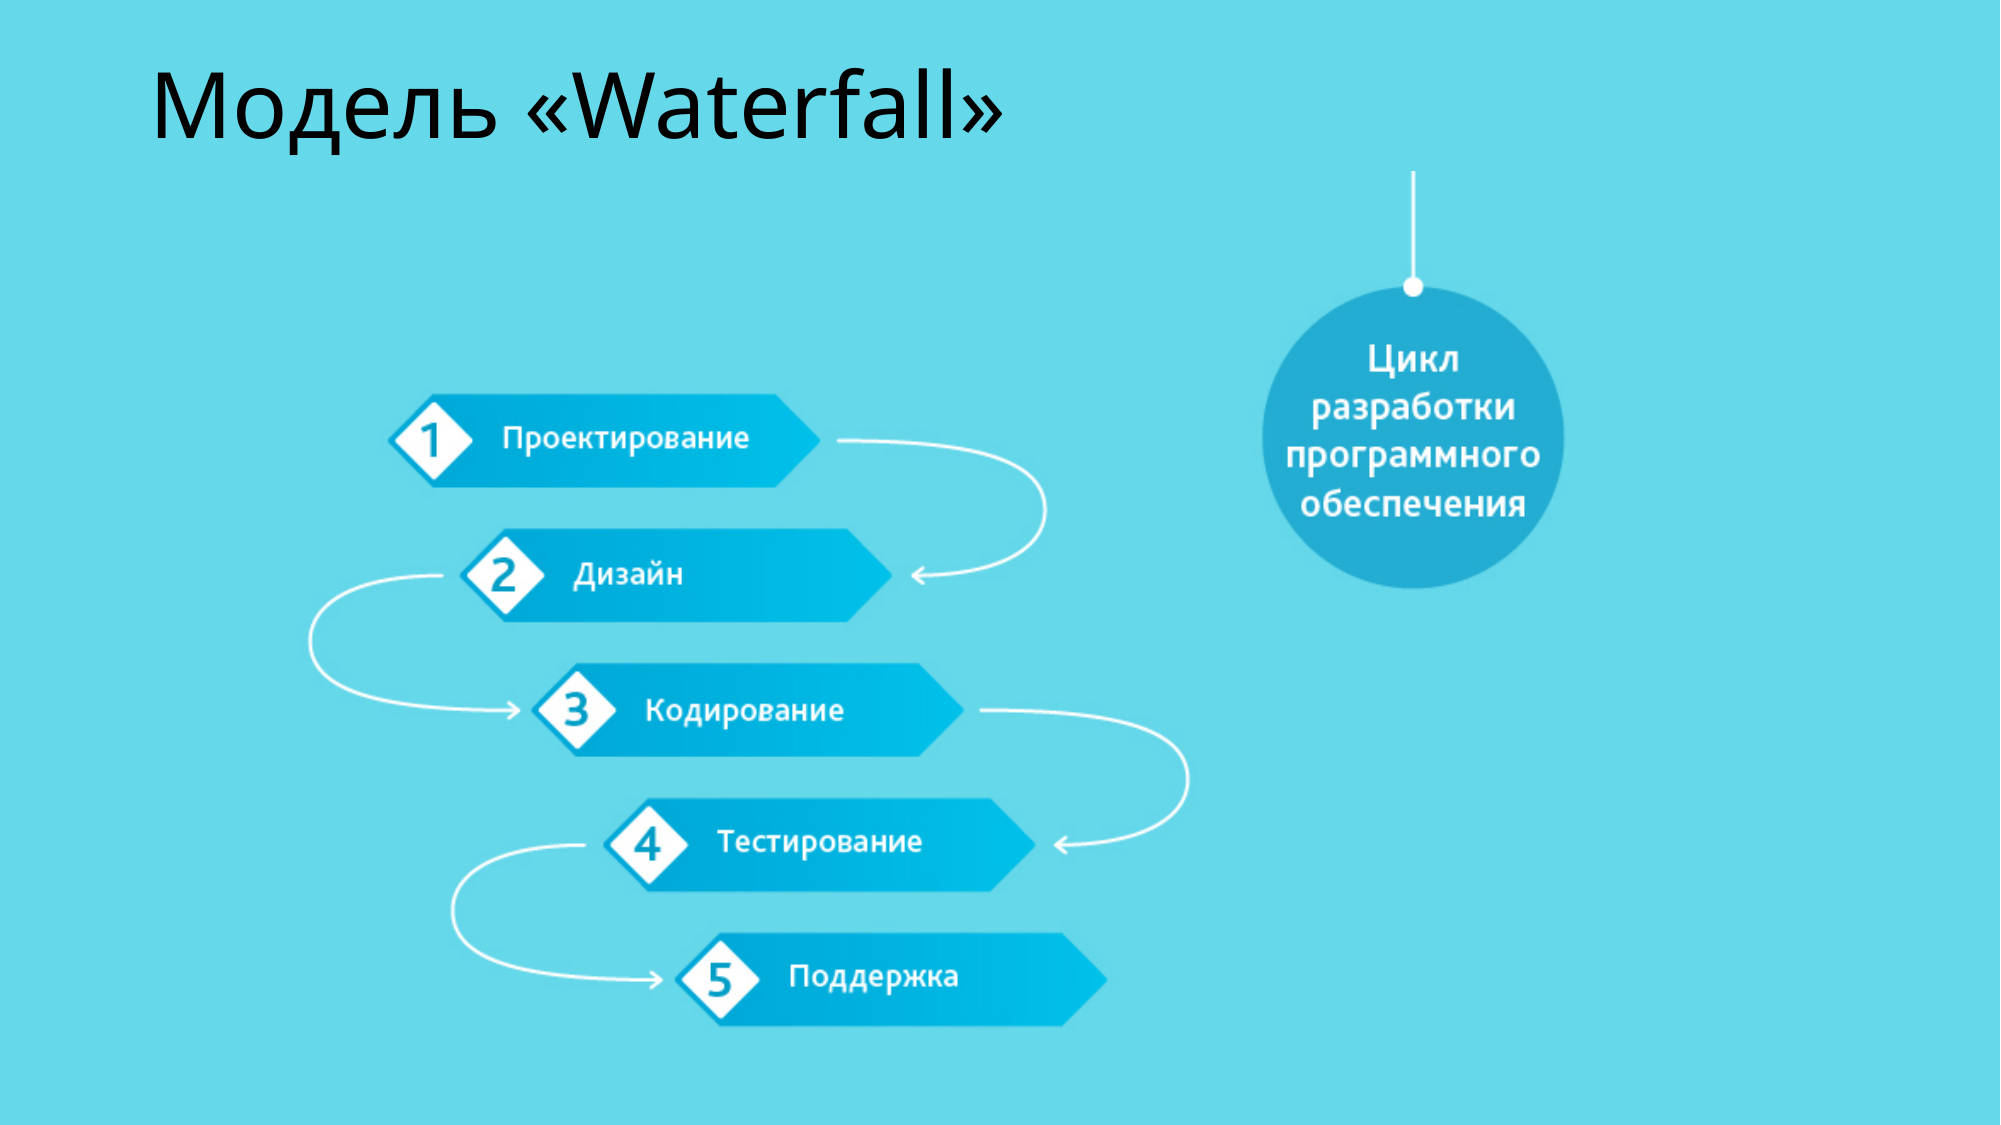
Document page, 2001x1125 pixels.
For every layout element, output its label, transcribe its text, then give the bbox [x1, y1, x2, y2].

title Модель «Waterfall» [134, 0, 1860, 218]
picture [231, 171, 1764, 1125]
